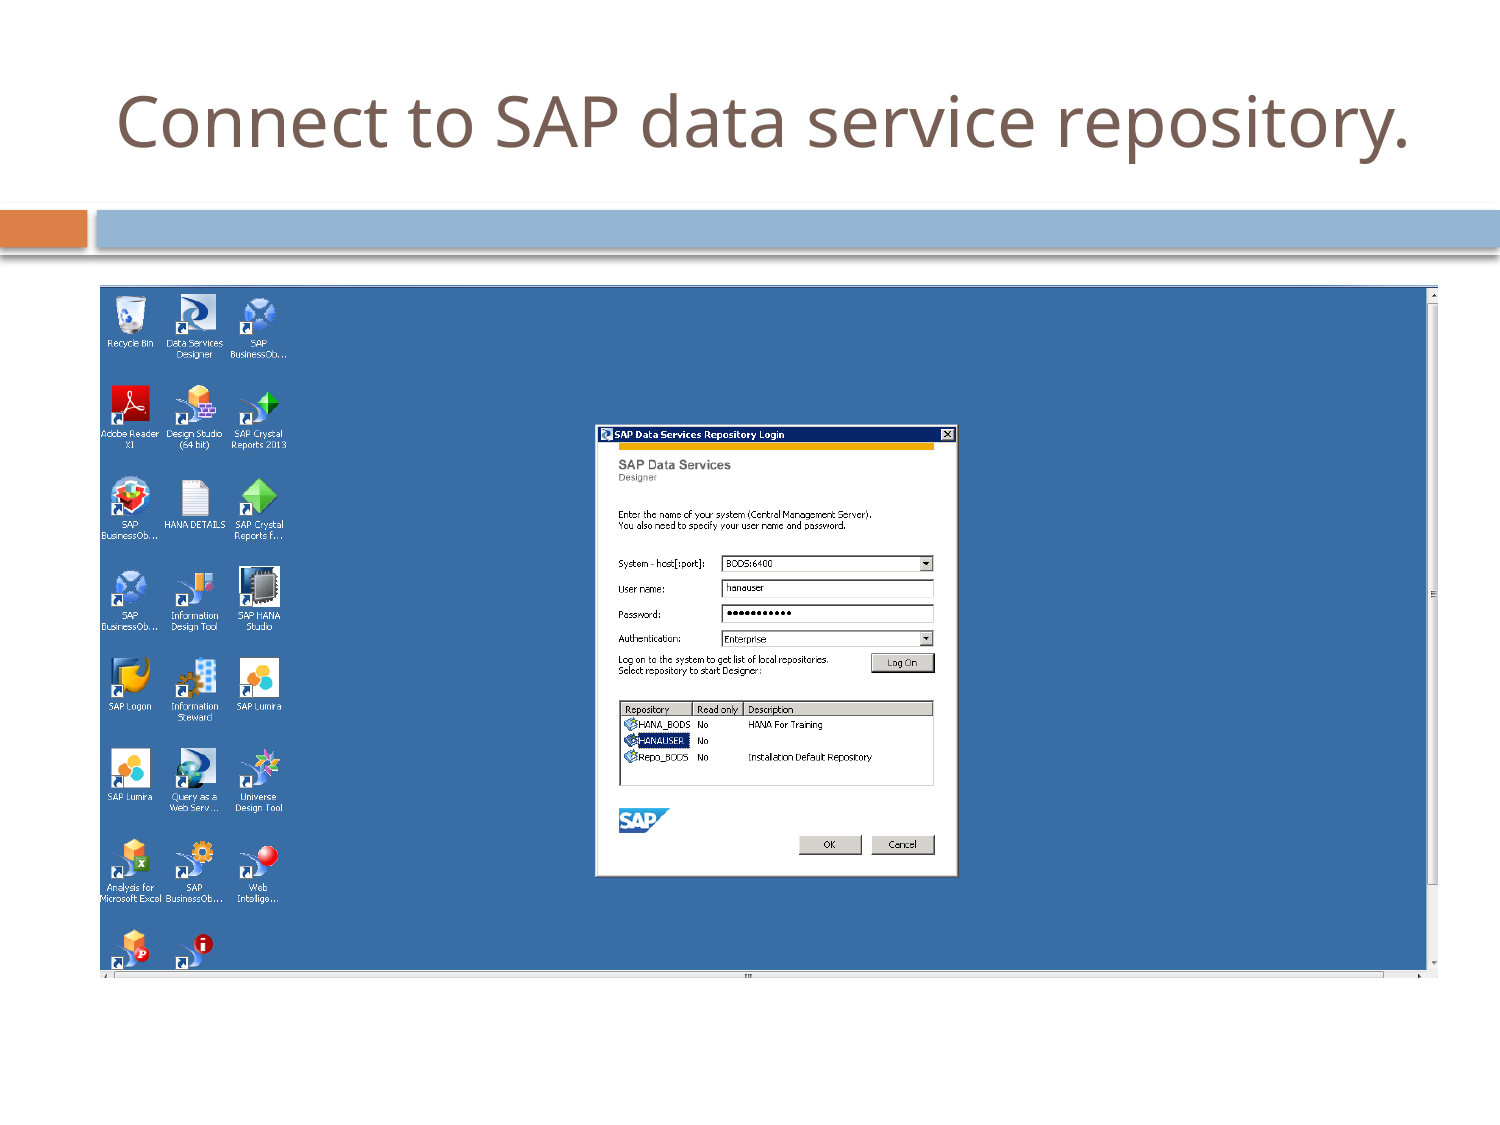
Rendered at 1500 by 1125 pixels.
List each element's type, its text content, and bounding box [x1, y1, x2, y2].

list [100, 284, 1439, 978]
title Connect to SAP data service repository. [100, 37, 1438, 200]
